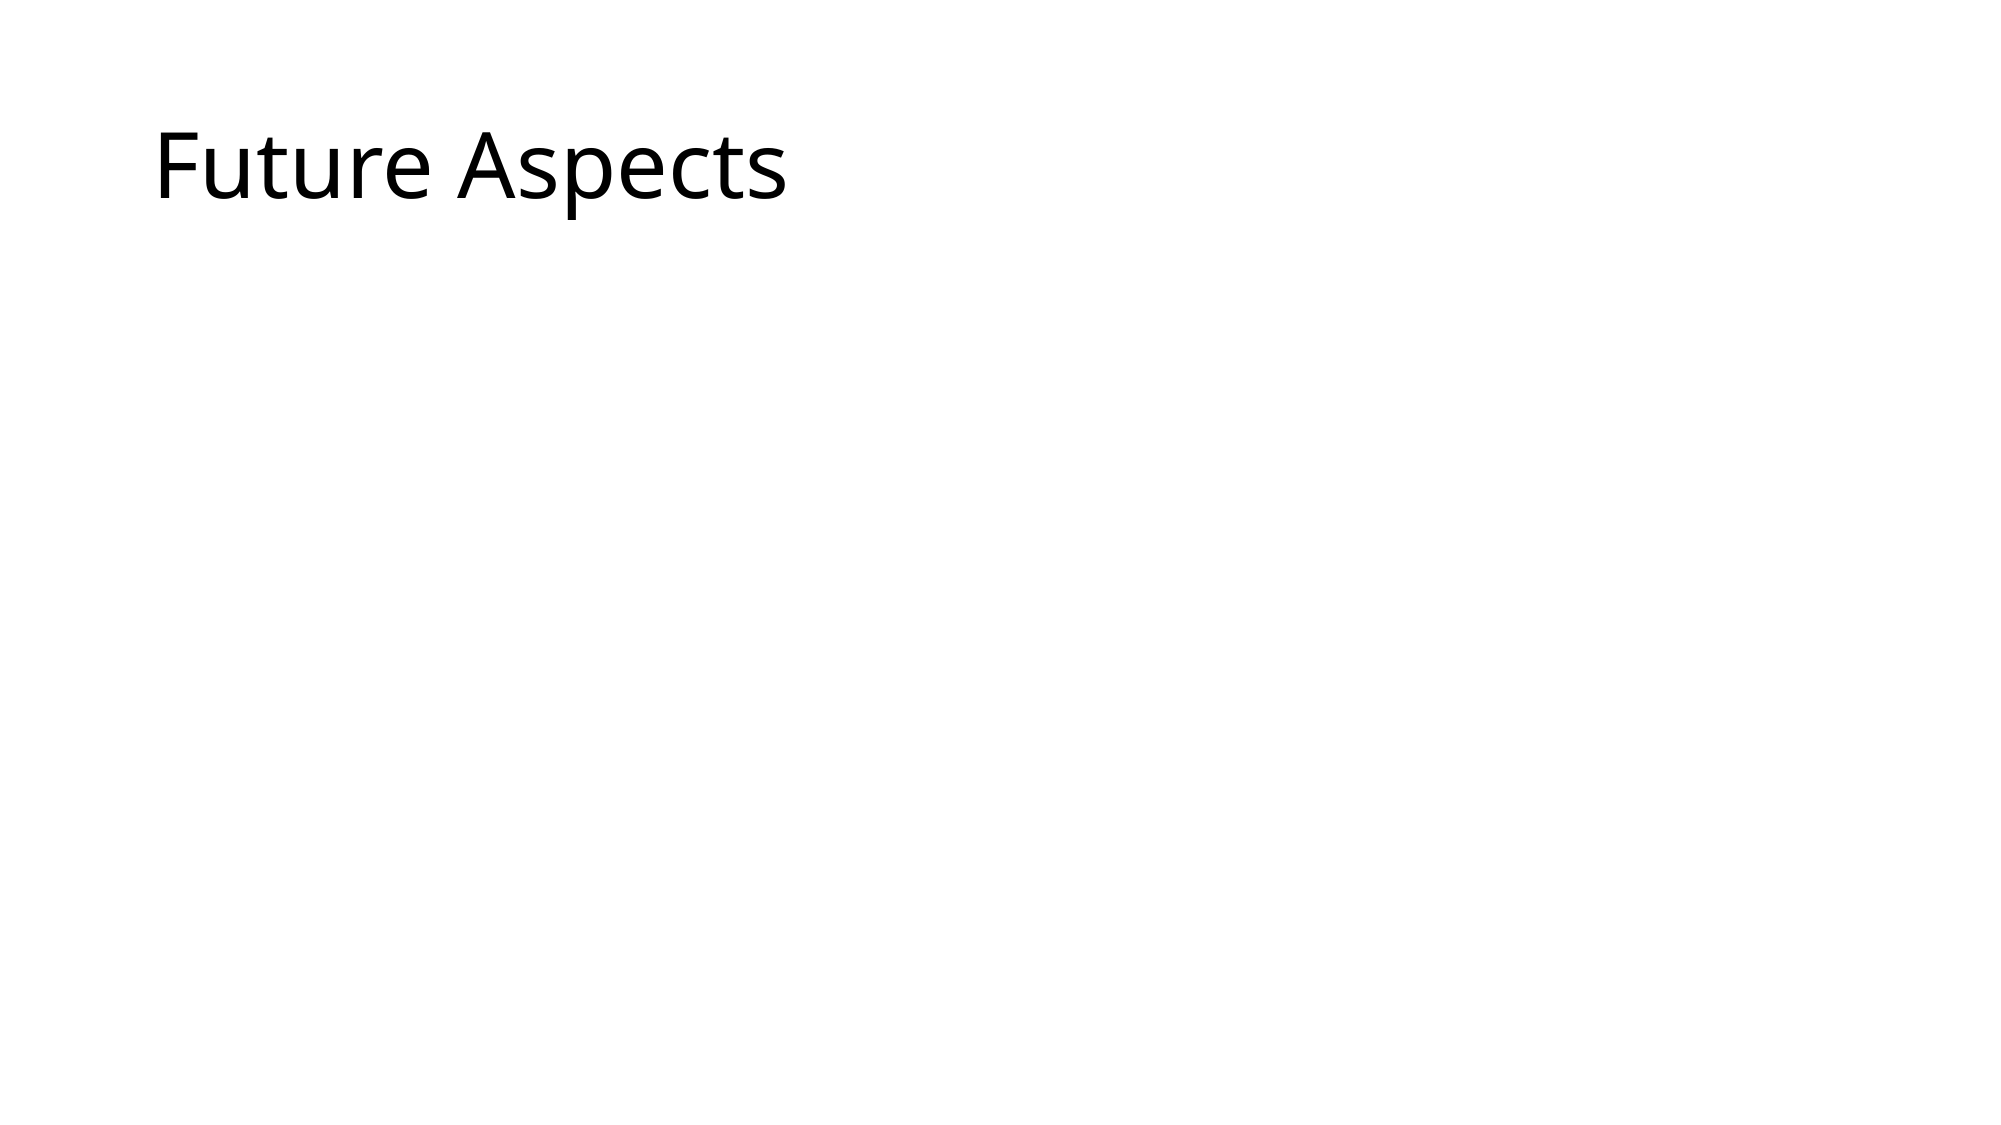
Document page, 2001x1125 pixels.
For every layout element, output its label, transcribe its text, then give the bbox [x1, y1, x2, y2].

title Future Aspects [137, 59, 1863, 278]
